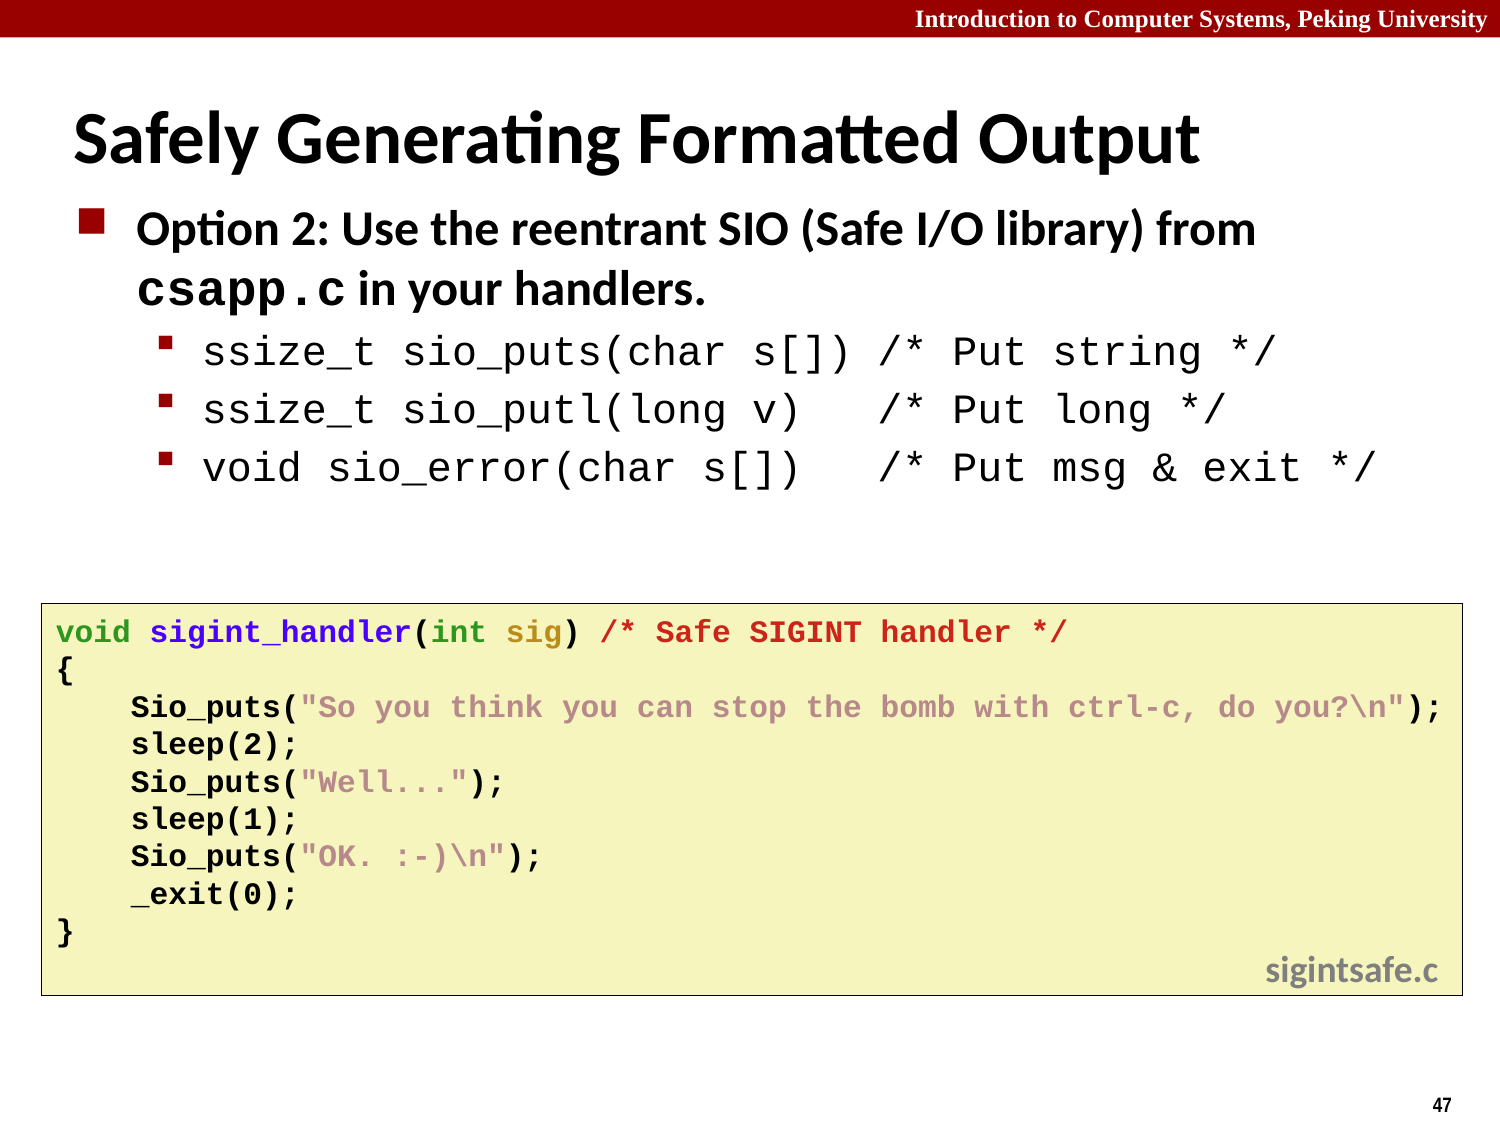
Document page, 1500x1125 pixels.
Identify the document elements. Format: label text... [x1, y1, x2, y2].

list Option 2: Use the reentrant SIO (Safe I/O library) from csapp.c in your handlers. ssize_t sio_puts(char s[]) /* Put string */ ssize_t sio_putl(long v) /* Put long */ void sio_error(char s[]) /* Put msg & exit */ [64, 187, 1435, 603]
title Safely Generating Formatted Output [58, 71, 1401, 197]
text_box sigintsafe.c [1250, 937, 1454, 998]
text_box void sigint_handler(int sig) /* Safe SIGINT handler */ { Sio_puts("So you think you can stop the bomb with ctrl-c, do you?\n"); sleep(2); Sio_puts("Well..."); sleep(1); Sio_puts("OK. :-)\n"); _exit(0); } [40, 603, 1463, 996]
